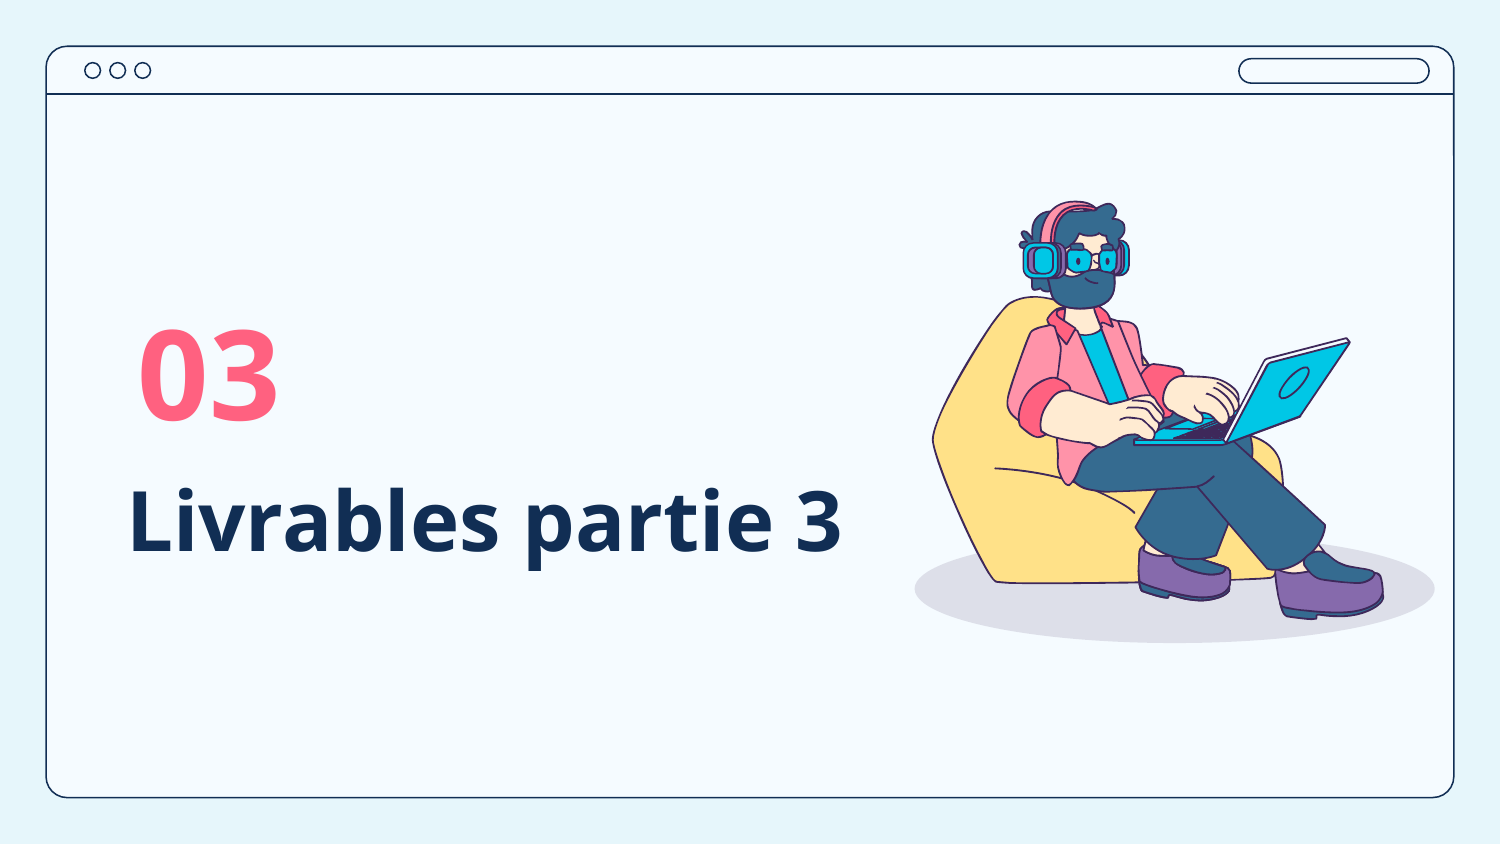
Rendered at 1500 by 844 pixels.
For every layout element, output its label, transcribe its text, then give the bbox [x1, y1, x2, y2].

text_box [914, 200, 1435, 644]
title Livrables partie 3 [111, 445, 904, 584]
title 03 [122, 322, 402, 461]
